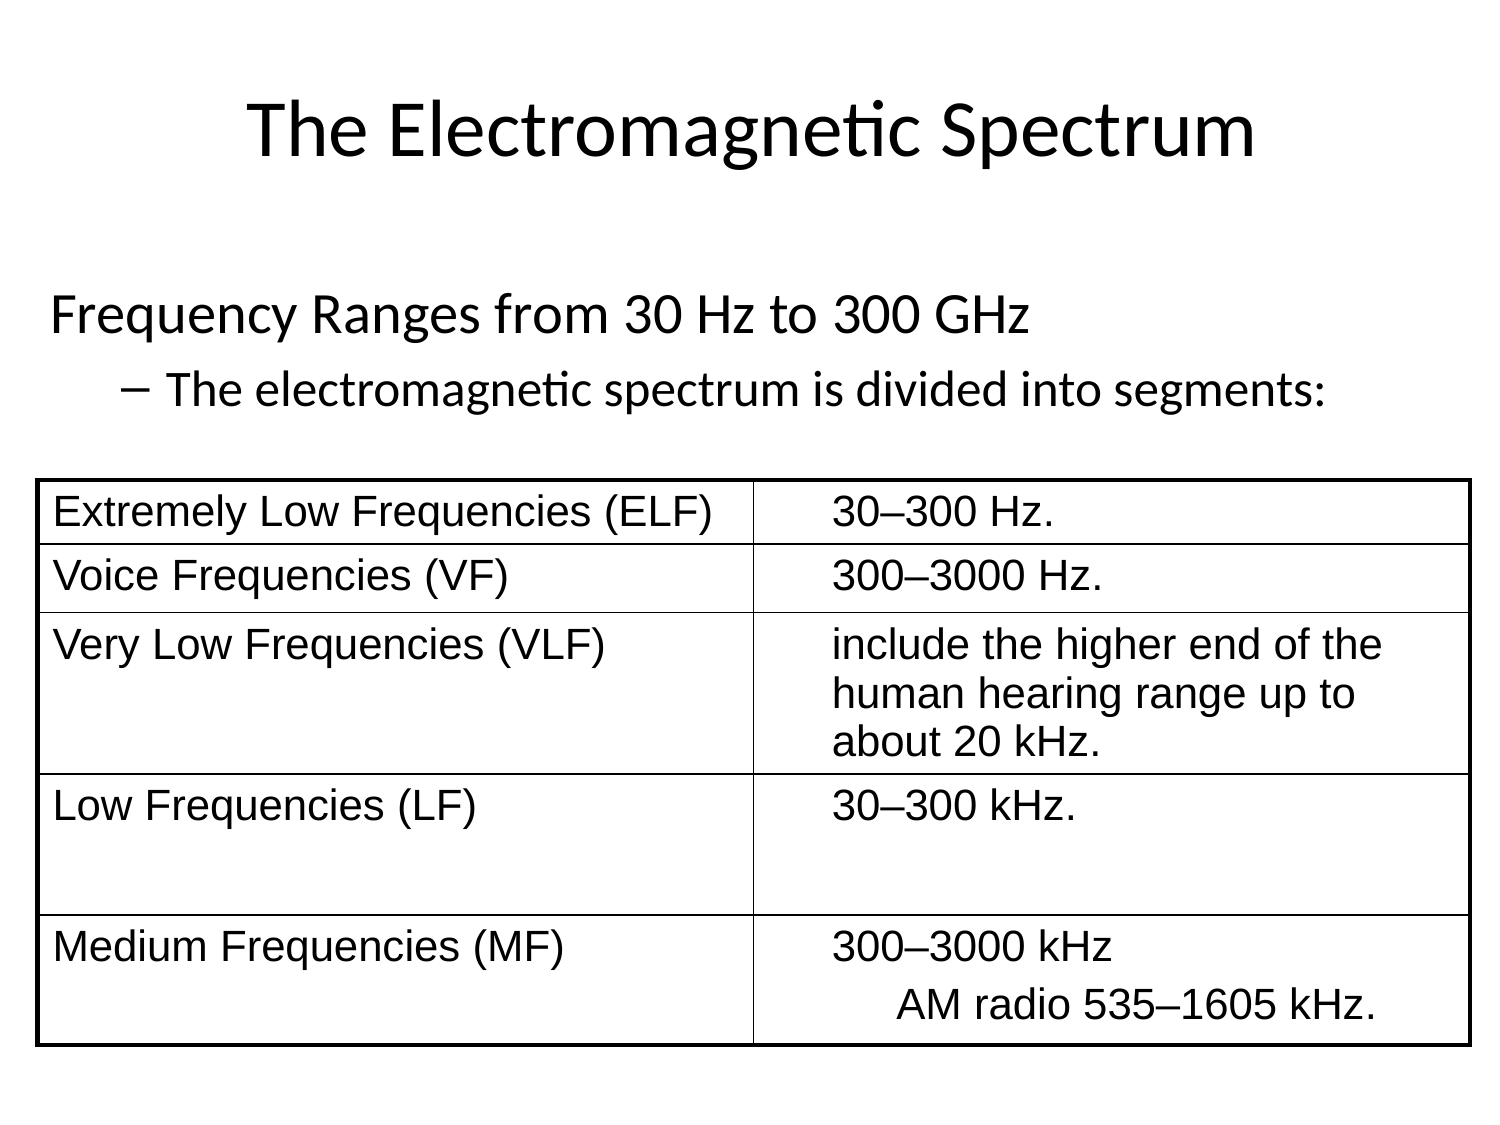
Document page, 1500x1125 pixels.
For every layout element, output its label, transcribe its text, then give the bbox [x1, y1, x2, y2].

title The Electromagnetic Spectrum [43, 32, 1462, 217]
table_cell Voice Frequencies (VF) [40, 545, 753, 612]
table_cell 30–300 kHz. [754, 775, 1468, 914]
table_header Extremely Low Frequencies (ELF) [40, 482, 753, 543]
list Frequency Ranges from 30 Hz to 300 GHz The electromagnetic spectrum is divided into segments: [34, 266, 1468, 463]
table_cell include the higher end of the human hearing range up to about 20 kHz. [754, 613, 1468, 773]
table_cell 300–3000 kHz AM radio 535–1605 kHz. [754, 916, 1468, 1043]
table_cell Very Low Frequencies (VLF) [40, 613, 753, 773]
table_cell Low Frequencies (LF) [40, 775, 753, 914]
table_cell Medium Frequencies (MF) [40, 916, 753, 1043]
table_header 30–300 Hz. [754, 482, 1468, 543]
table_cell 300–3000 Hz. [754, 545, 1468, 612]
